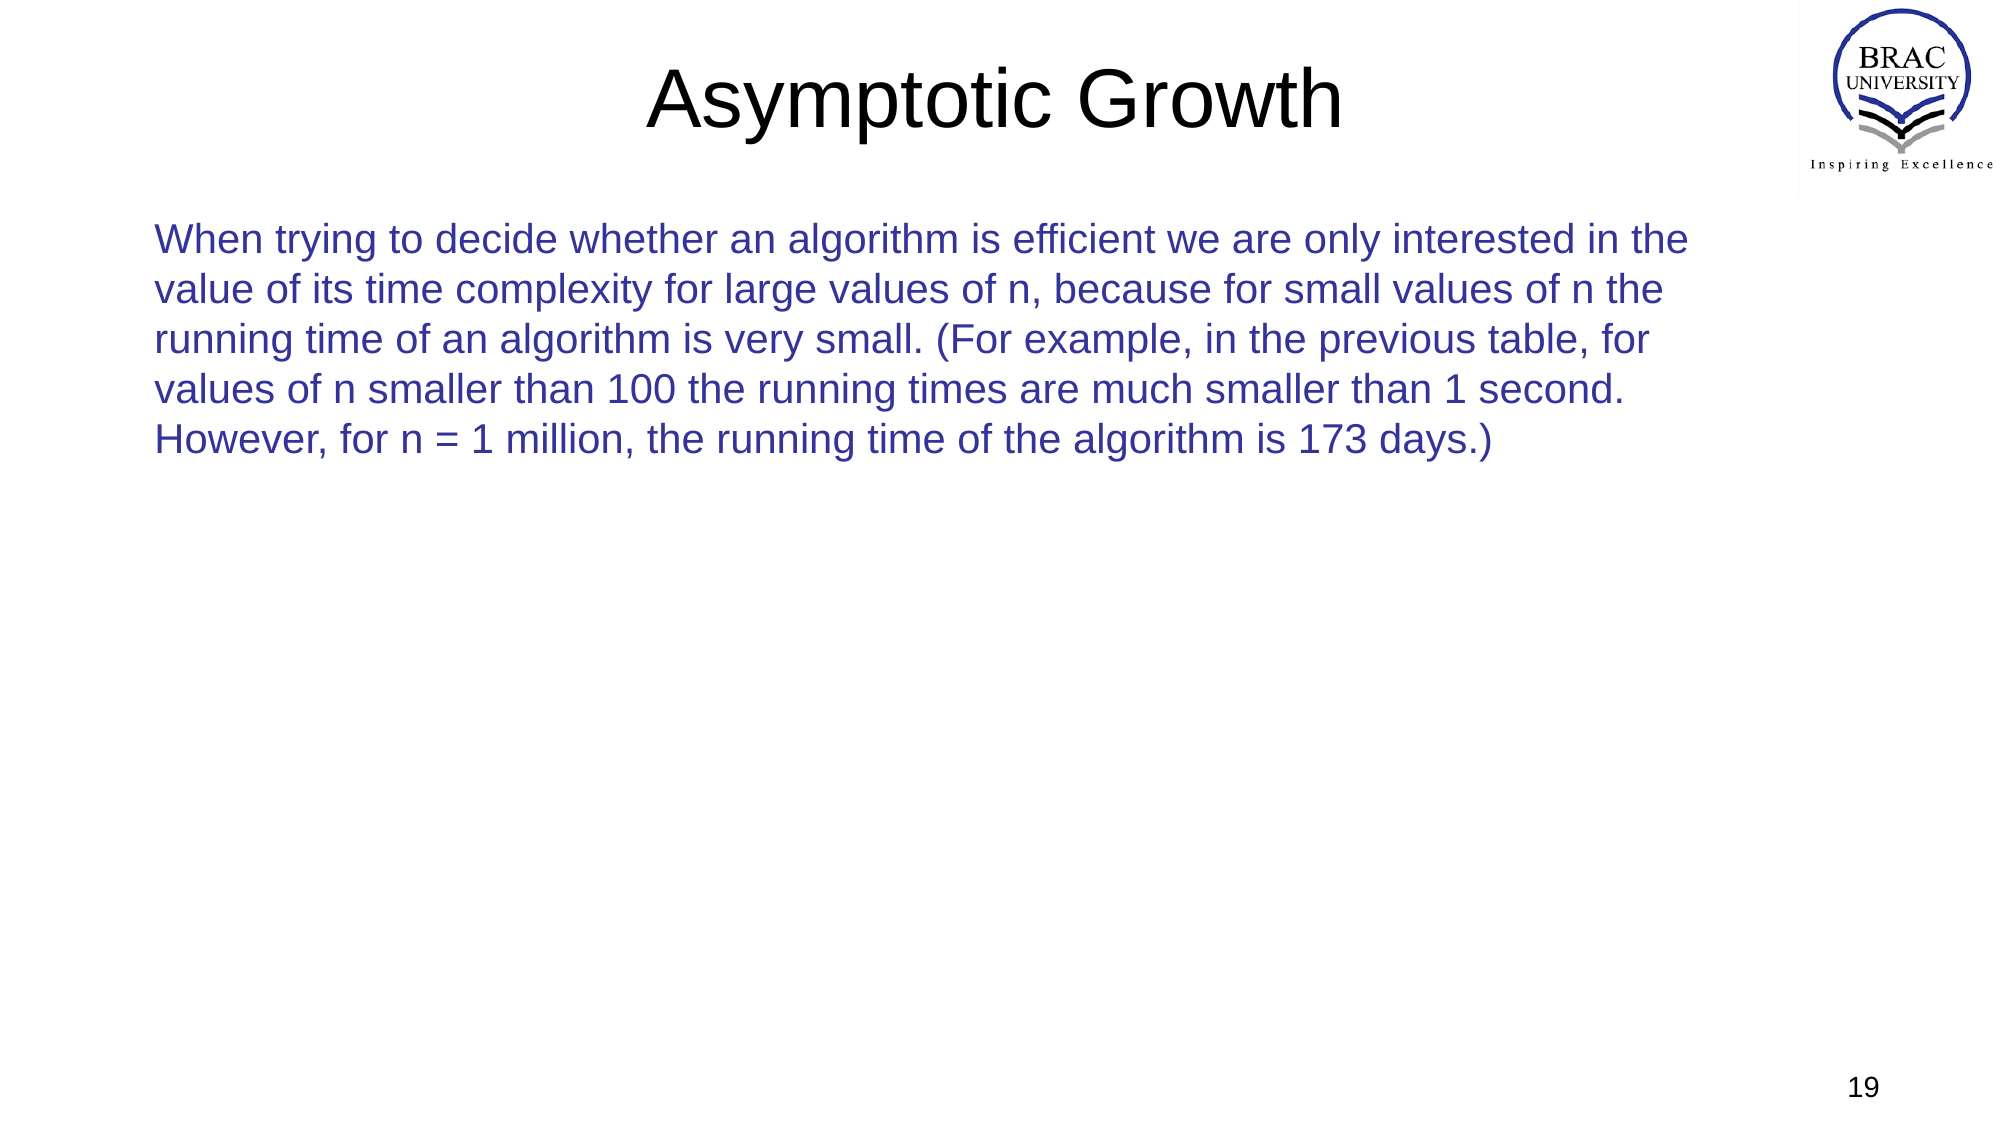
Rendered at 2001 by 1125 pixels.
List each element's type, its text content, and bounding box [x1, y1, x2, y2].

picture [1798, 0, 2000, 196]
list When trying to decide whether an algorithm is efficient we are only interested in the value of its time complexity for large values of n, because for small values of n the running time of an algorithm is very small. (For example, in the previous table, for values of n smaller than 100 the running times are much smaller than 1 second. However, for n = 1 million, the running time of the algorithm is 173 days.) [139, 204, 1750, 880]
slide_number ‹#› [1727, 1061, 2000, 1109]
title Asymptotic Growth [358, 0, 1634, 188]
